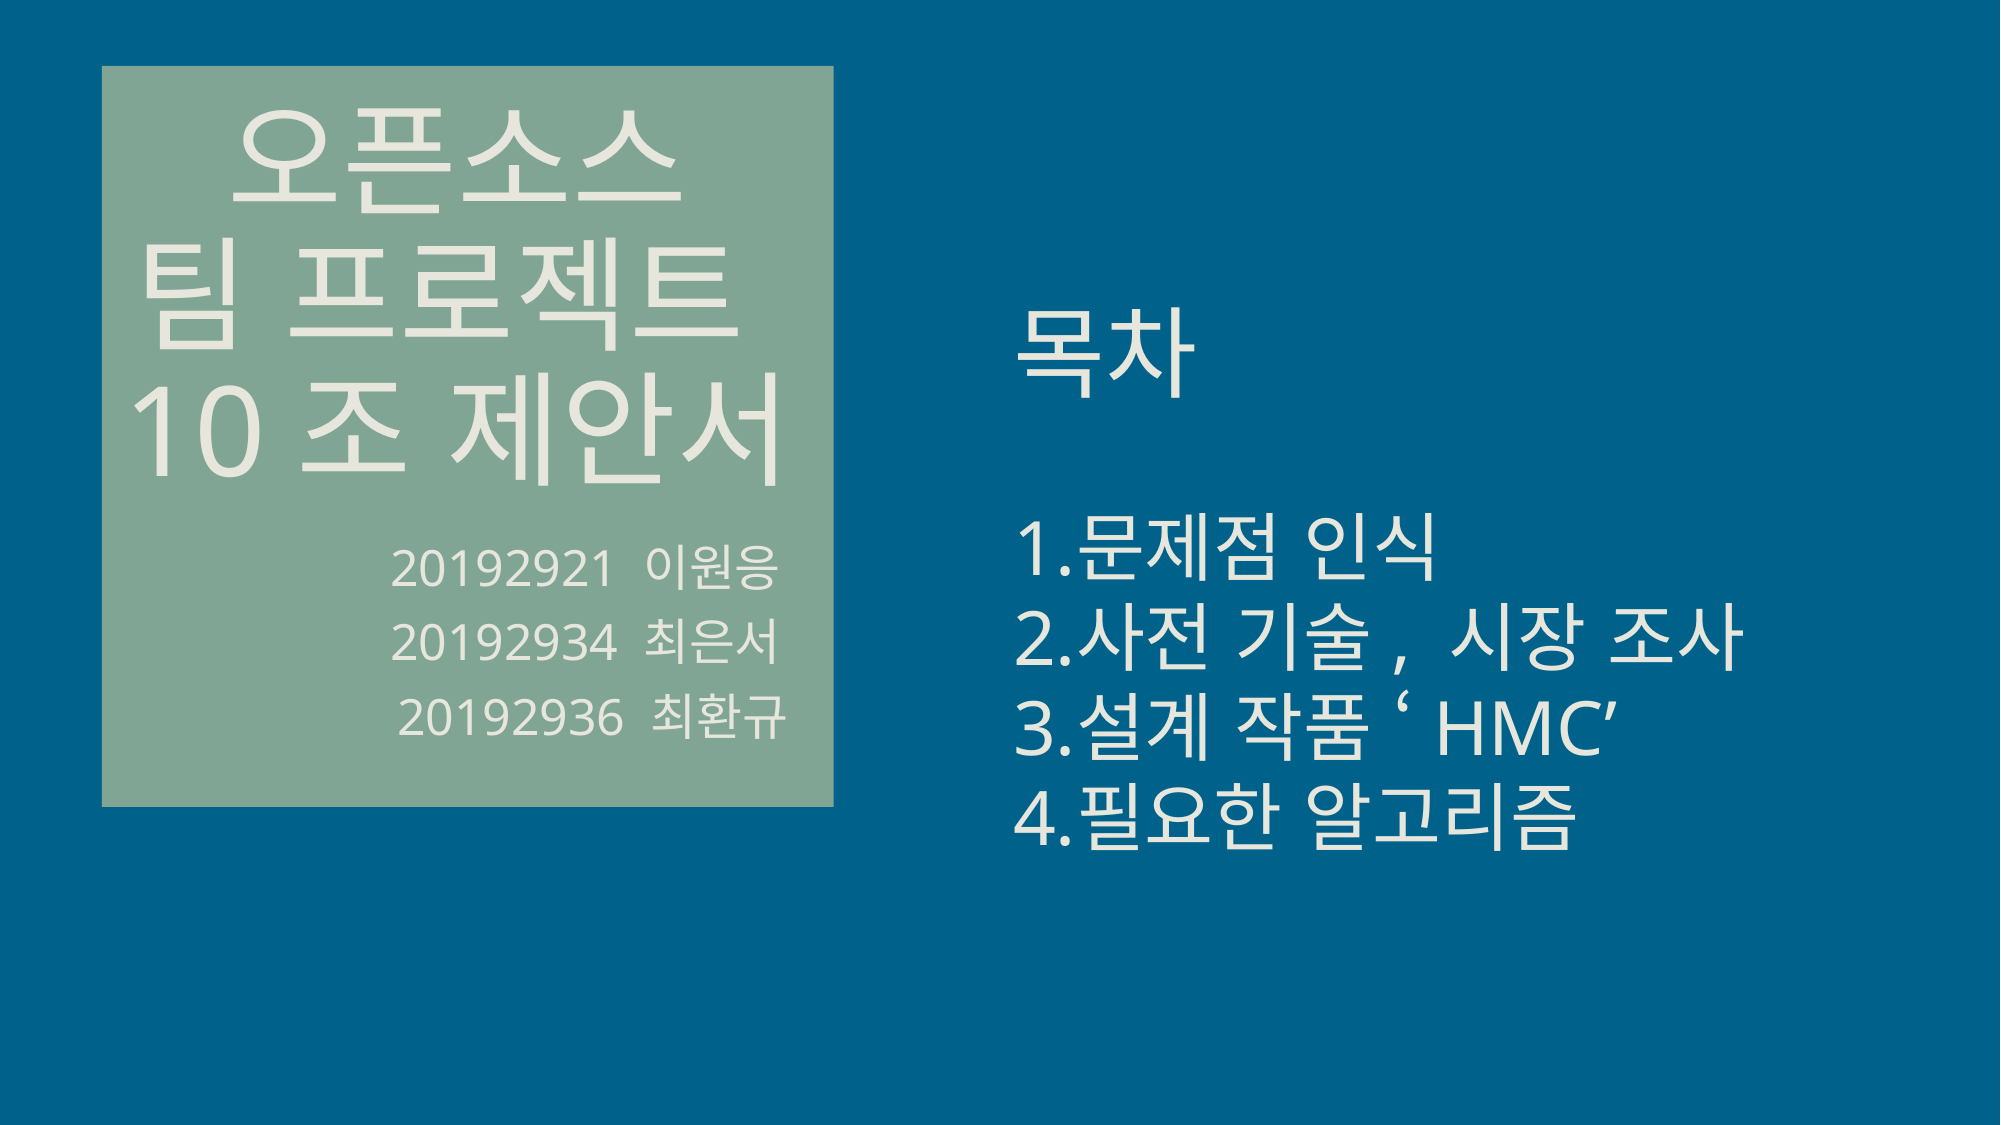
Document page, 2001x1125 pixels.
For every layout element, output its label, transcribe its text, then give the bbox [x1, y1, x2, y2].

subtitle 20192921 이원응 20192934 최은서 20192936 최환규 [351, 535, 834, 762]
title 오픈소스 팀 프로젝트 10조 제안서 [81, 55, 834, 512]
text_box [101, 65, 835, 808]
text_box 목차 문제점 인식 사전 기술, 시장 조사 설계 작품 ‘HMC’ 필요한 알고리즘 [998, 283, 1910, 869]
